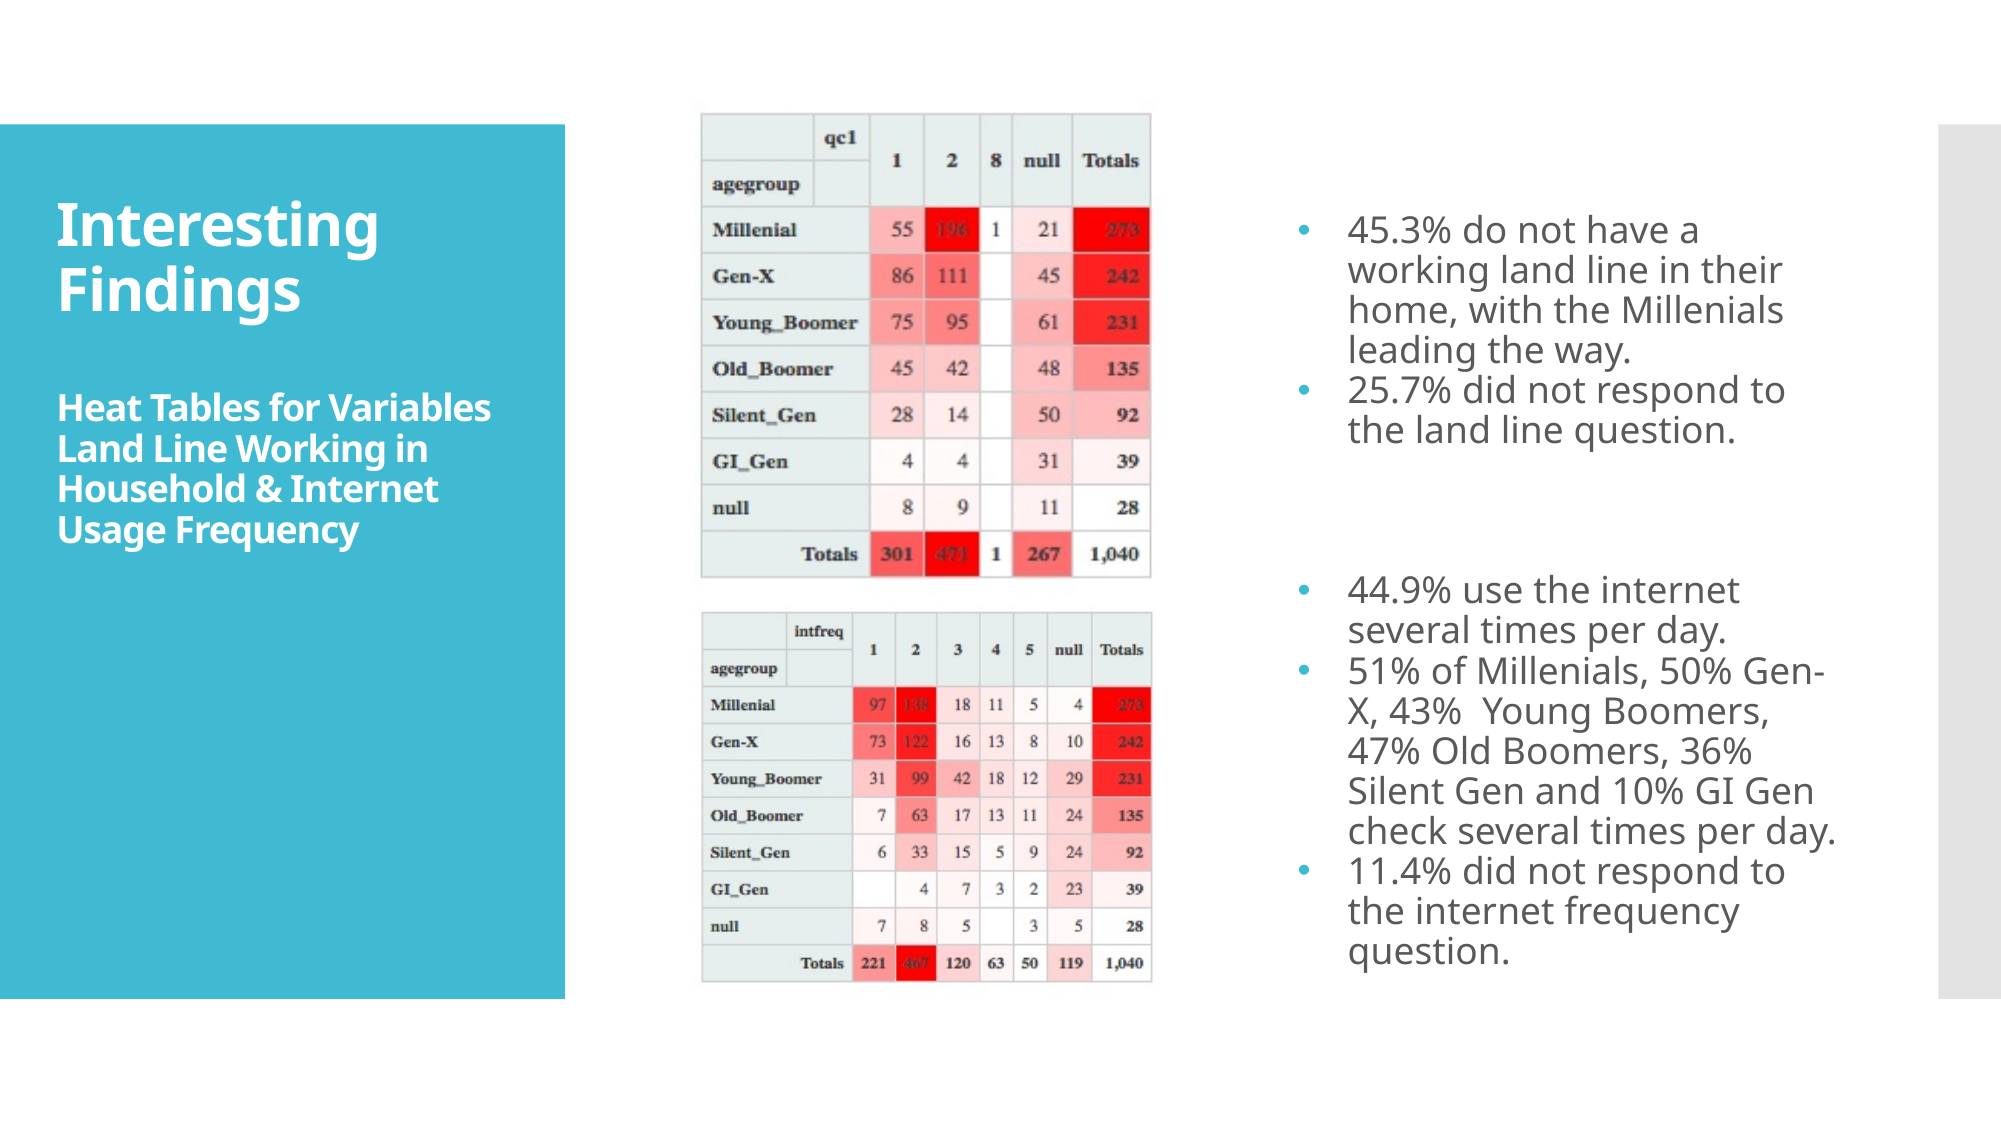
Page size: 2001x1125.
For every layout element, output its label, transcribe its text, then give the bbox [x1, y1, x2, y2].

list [691, 100, 1168, 594]
list 45.3% do not have a working land line in their home, with the Millenials leading the way. 25.7% did not respond to the land line question. 44.9% use the internet several times per day. 51% of Millenials, 50% Gen-X, 43% Young Boomers, 47% Old Boomers, 36% Silent Gen and 10% GI Gen check several times per day. 11.4% did not respond to the internet frequency question. [1282, 119, 1853, 999]
title Interesting Findings Heat Tables for Variables Land Line Working in Household & Internet Usage Frequency [41, 184, 525, 940]
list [691, 606, 1168, 999]
